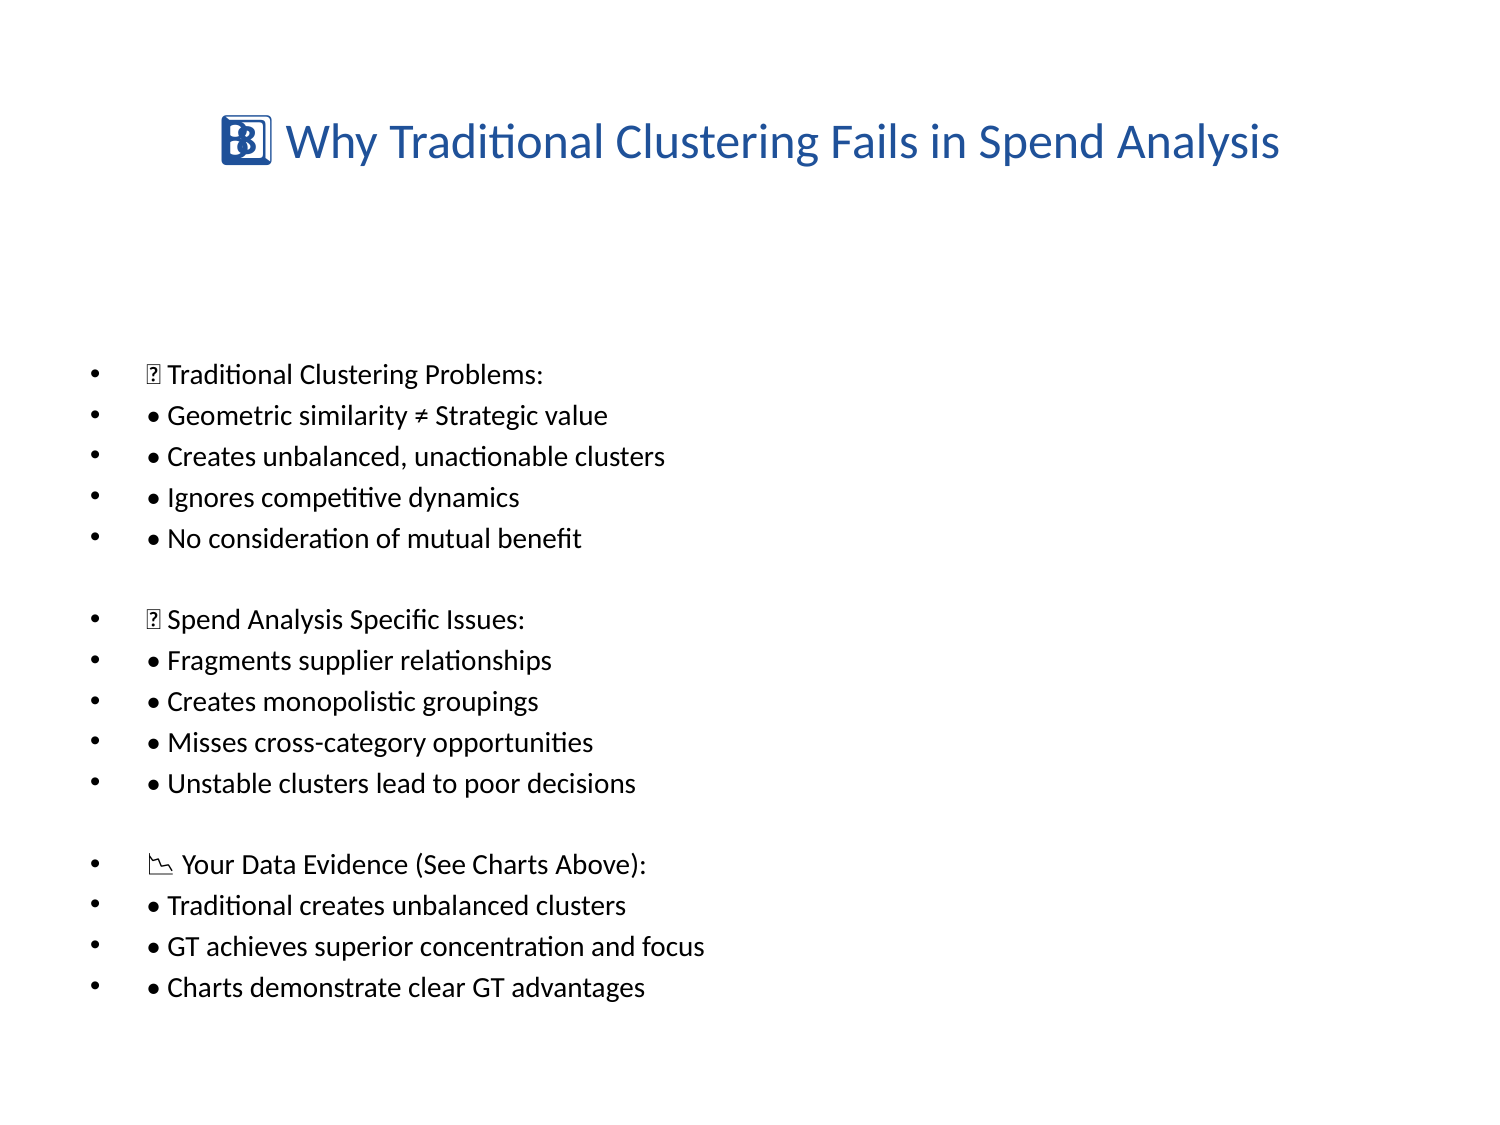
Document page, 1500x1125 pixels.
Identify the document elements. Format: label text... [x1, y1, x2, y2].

list ❌ Traditional Clustering Problems: • Geometric similarity ≠ Strategic value • Creates unbalanced, unactionable clusters • Ignores competitive dynamics • No consideration of mutual benefit 🚫 Spend Analysis Specific Issues: • Fragments supplier relationships • Creates monopolistic groupings • Misses cross-category opportunities • Unstable clusters lead to poor decisions 📉 Your Data Evidence (See Charts Above): • Traditional creates unbalanced clusters • GT achieves superior concentration and focus • Charts demonstrate clear GT advantages [75, 262, 1425, 1005]
title 8️⃣ Why Traditional Clustering Fails in Spend Analysis [75, 45, 1425, 233]
